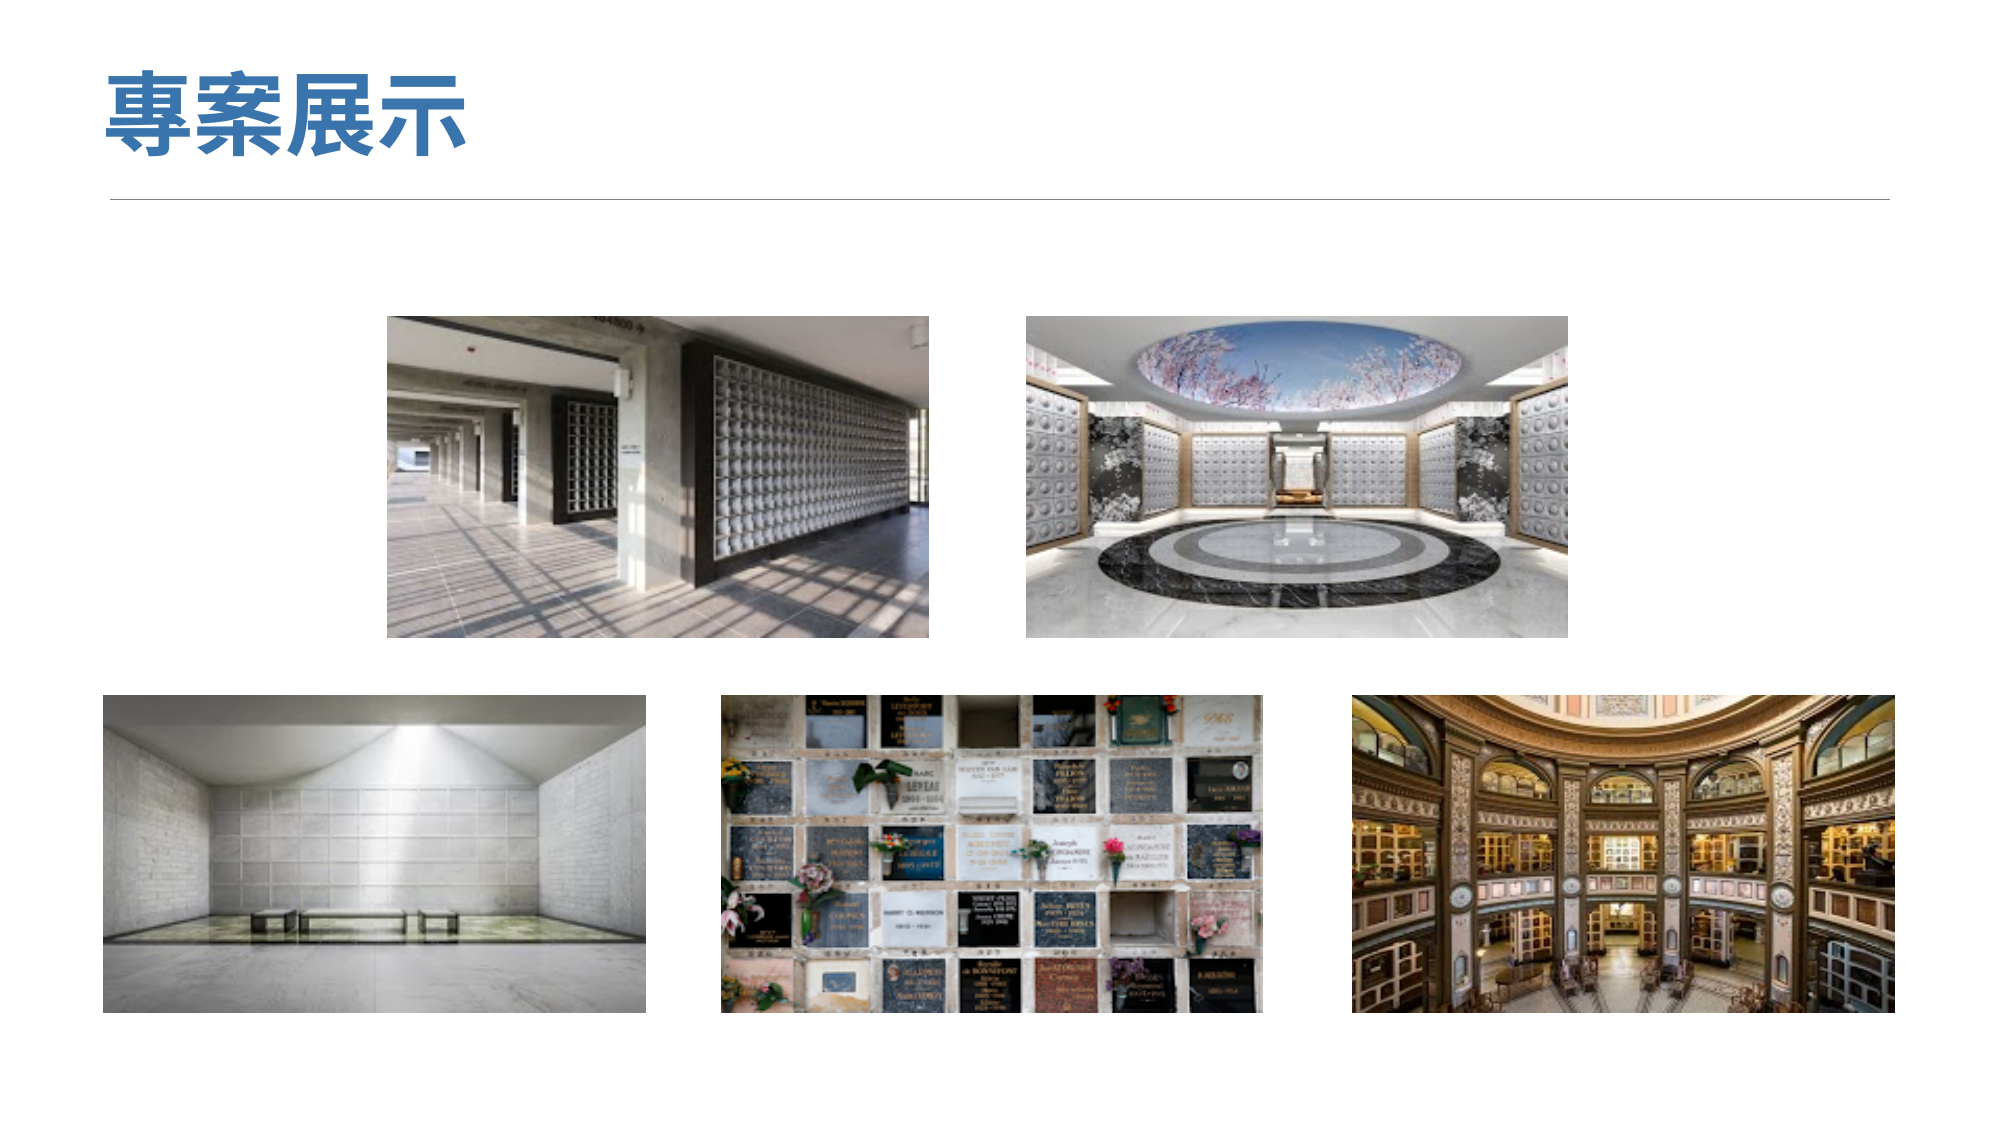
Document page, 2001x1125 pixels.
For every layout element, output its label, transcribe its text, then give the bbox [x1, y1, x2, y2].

text_box 專案展示 [87, 49, 734, 175]
picture [387, 316, 929, 638]
picture [103, 695, 646, 1013]
picture [721, 695, 1263, 1013]
picture [1026, 316, 1568, 638]
picture [1352, 695, 1895, 1013]
